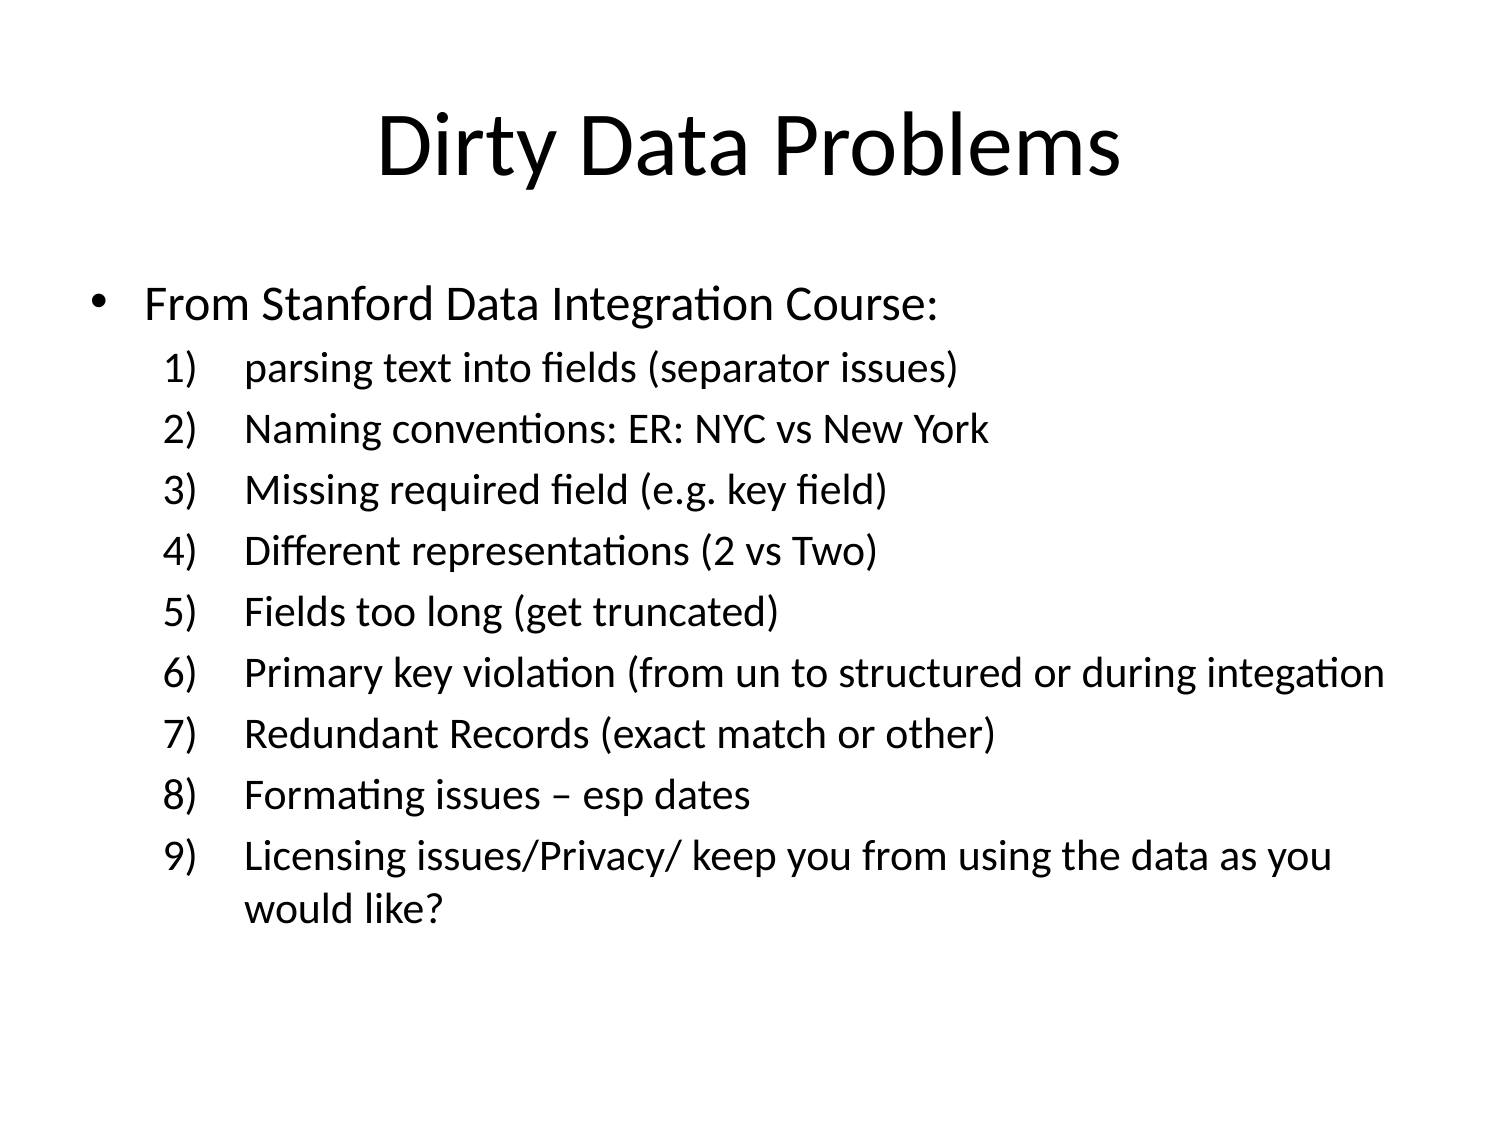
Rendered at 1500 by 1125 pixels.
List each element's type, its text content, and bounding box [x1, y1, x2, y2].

title Dirty Data Problems [75, 45, 1425, 233]
list From Stanford Data Integration Course: parsing text into fields (separator issues) Naming conventions: ER: NYC vs New York Missing required field (e.g. key field) Different representations (2 vs Two) Fields too long (get truncated) Primary key violation (from un to structured or during integation Redundant Records (exact match or other) Formating issues – esp dates Licensing issues/Privacy/ keep you from using the data as you would like? [75, 262, 1425, 1005]
